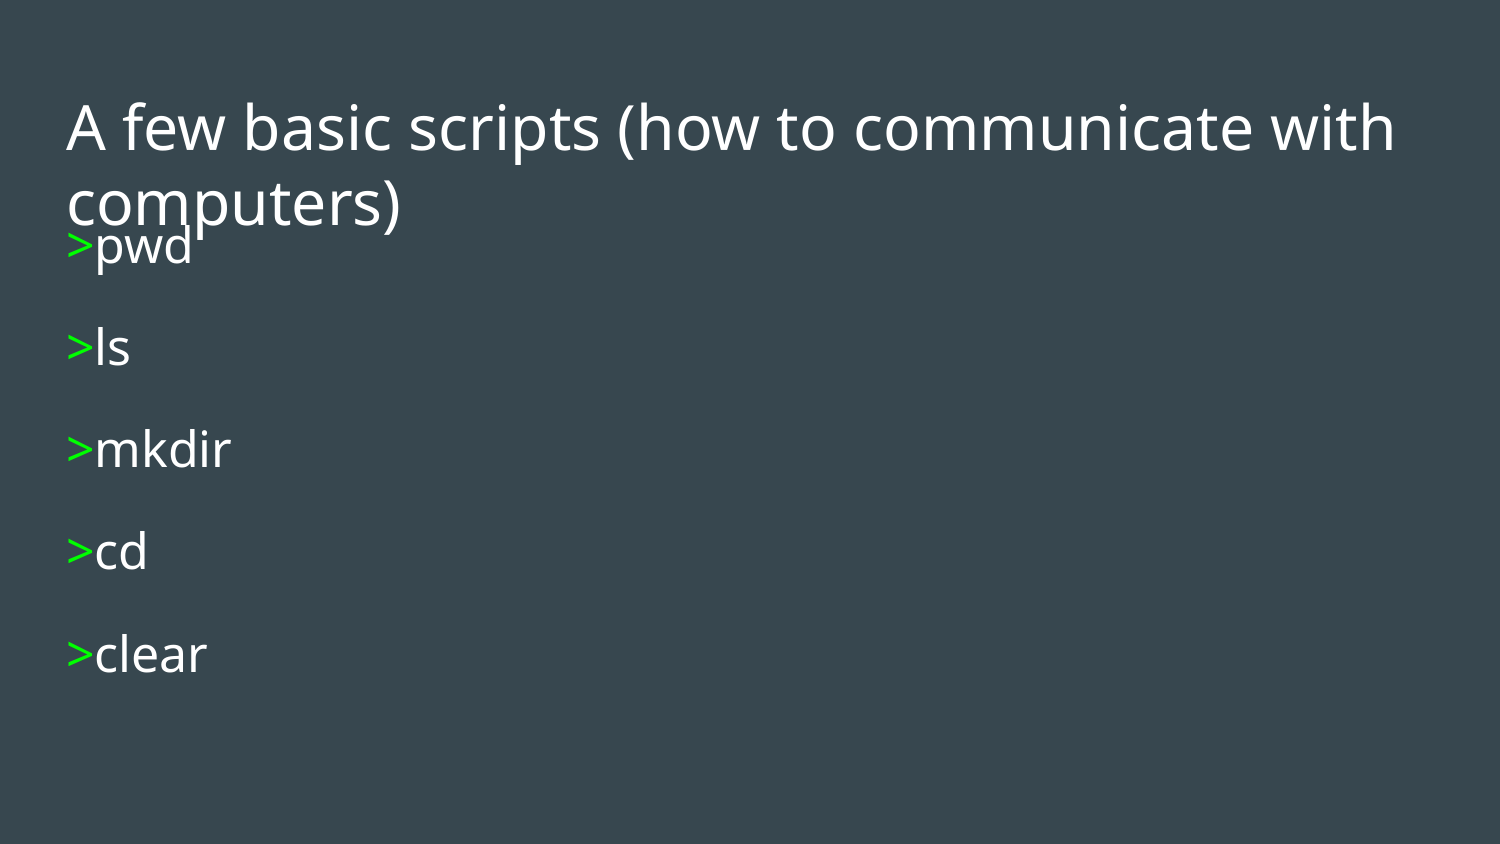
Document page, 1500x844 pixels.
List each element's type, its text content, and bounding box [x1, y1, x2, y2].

list >pwd >ls >mkdir >cd >clear [51, 189, 1449, 750]
title A few basic scripts (how to communicate with computers) [51, 72, 1449, 167]
